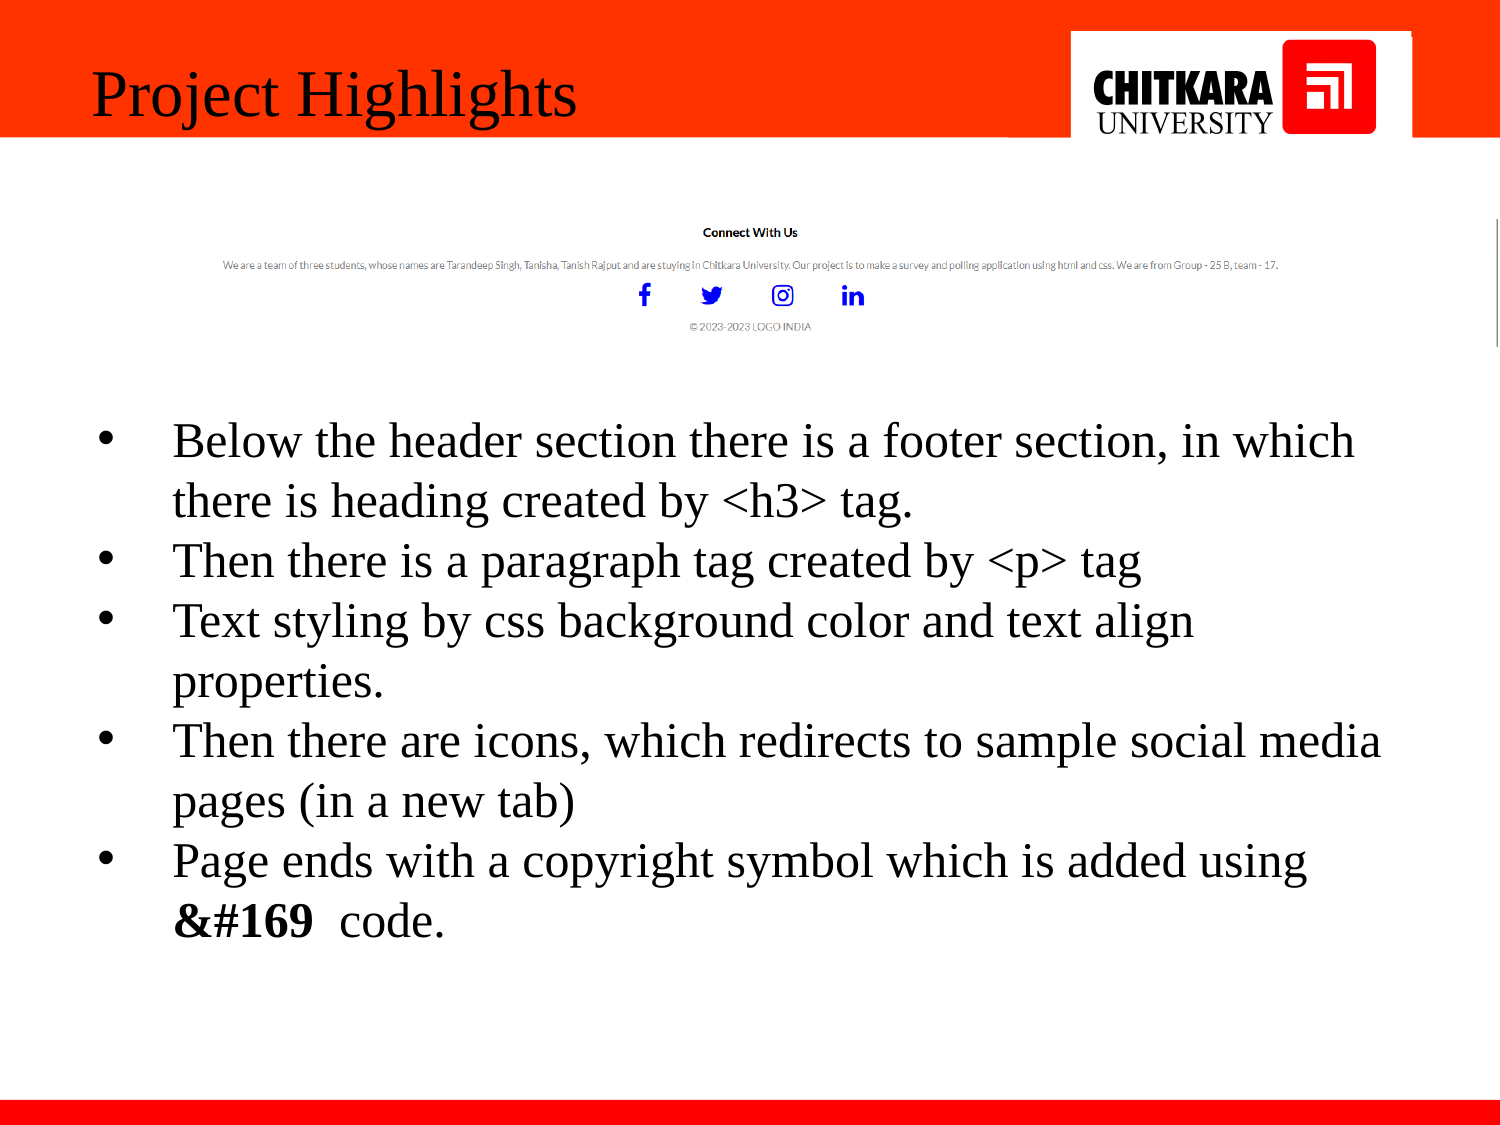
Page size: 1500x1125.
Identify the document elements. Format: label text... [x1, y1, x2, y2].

picture [0, 219, 1500, 353]
picture [1074, 37, 1391, 138]
text_box Project Highlights [76, 42, 963, 138]
text_box Below the header section there is a footer section, in which there is heading created by <h3> tag. Then there is a paragraph tag created by <p> tag Text styling by css background color and text align properties. Then there are icons, which redirects to sample social media pages (in a new tab) Page ends with a copyright symbol which is added using &#169 code. [82, 400, 1418, 955]
